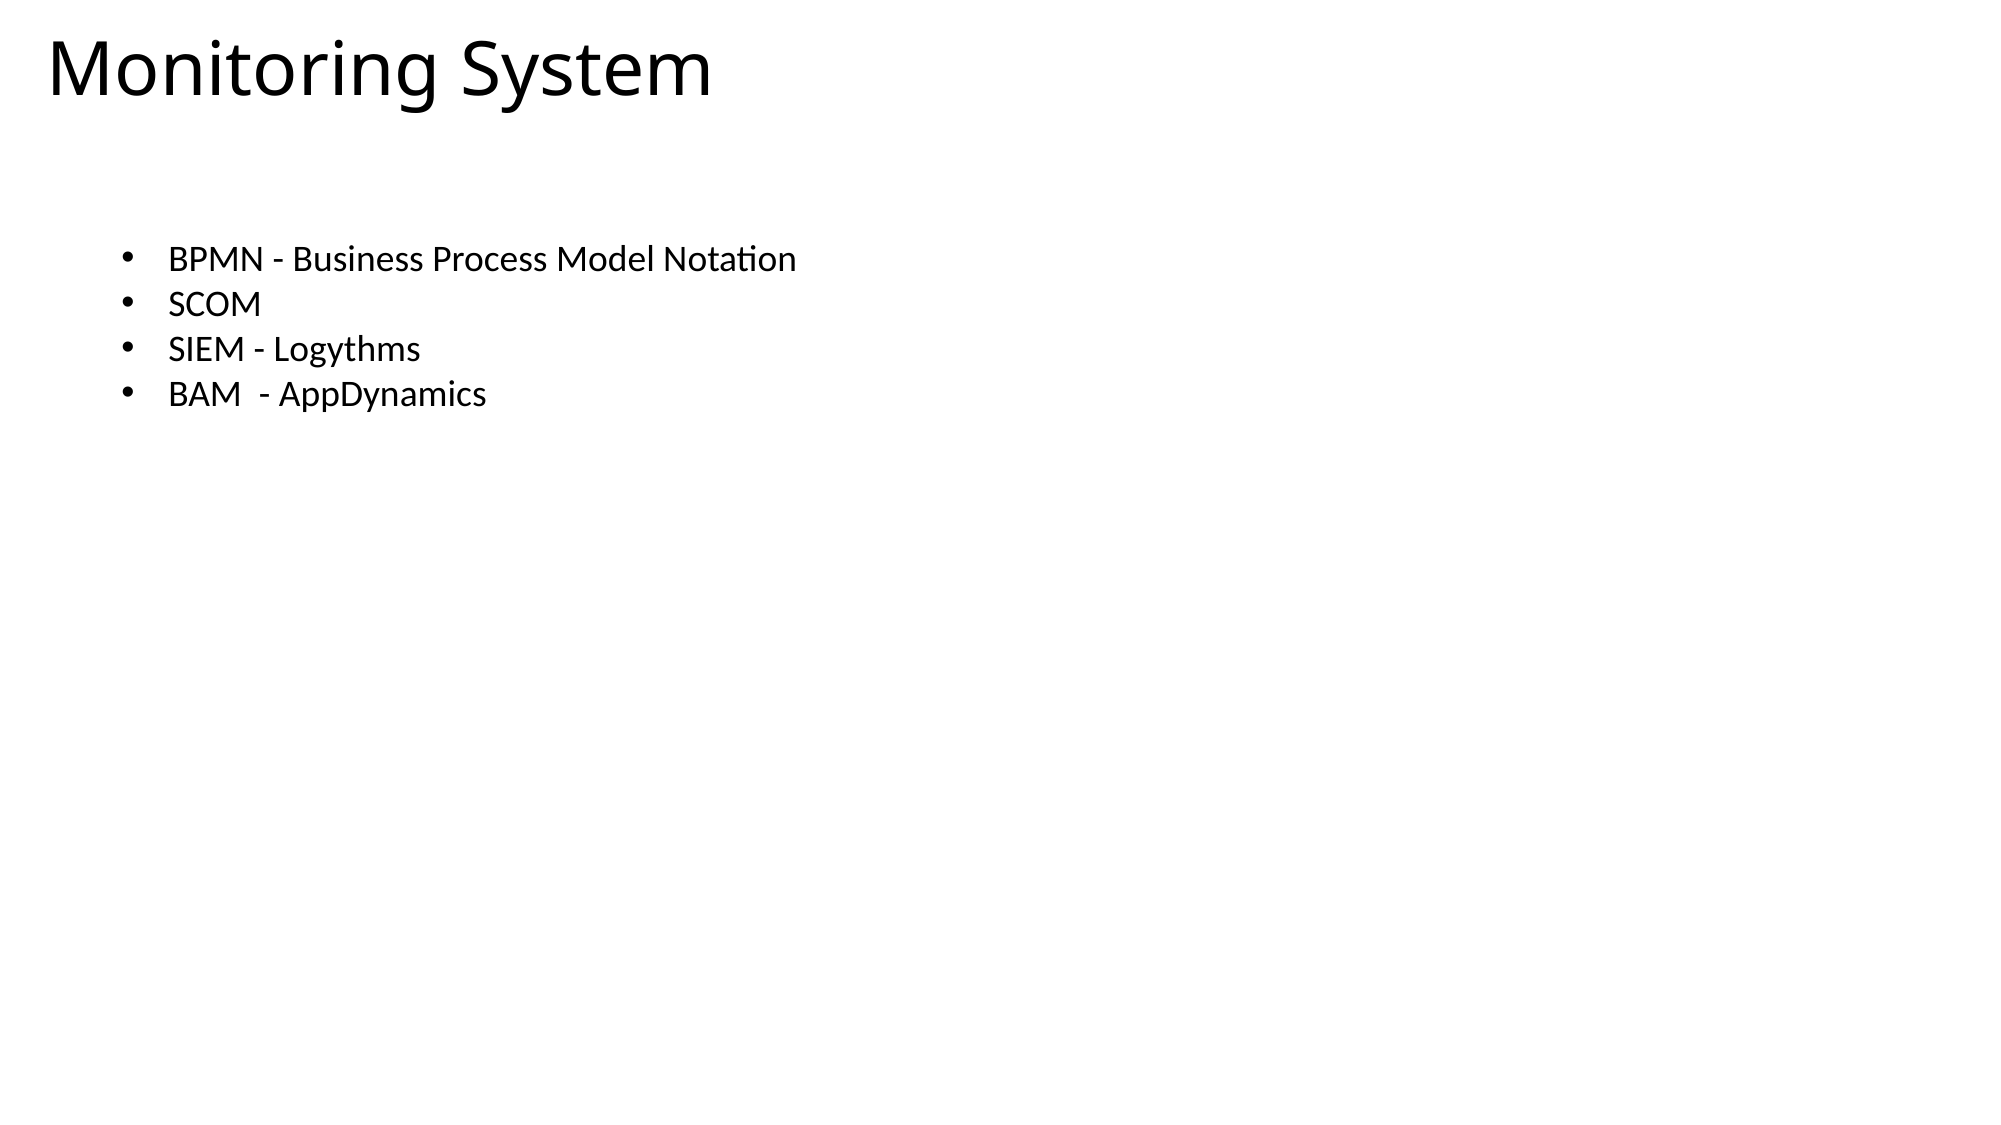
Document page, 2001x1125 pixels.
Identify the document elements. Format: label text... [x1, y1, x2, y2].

text_box BPMN - Business Process Model Notation SCOM SIEM - Logythms BAM - AppDynamics [106, 181, 1834, 512]
text_box Monitoring System [31, 23, 1423, 119]
